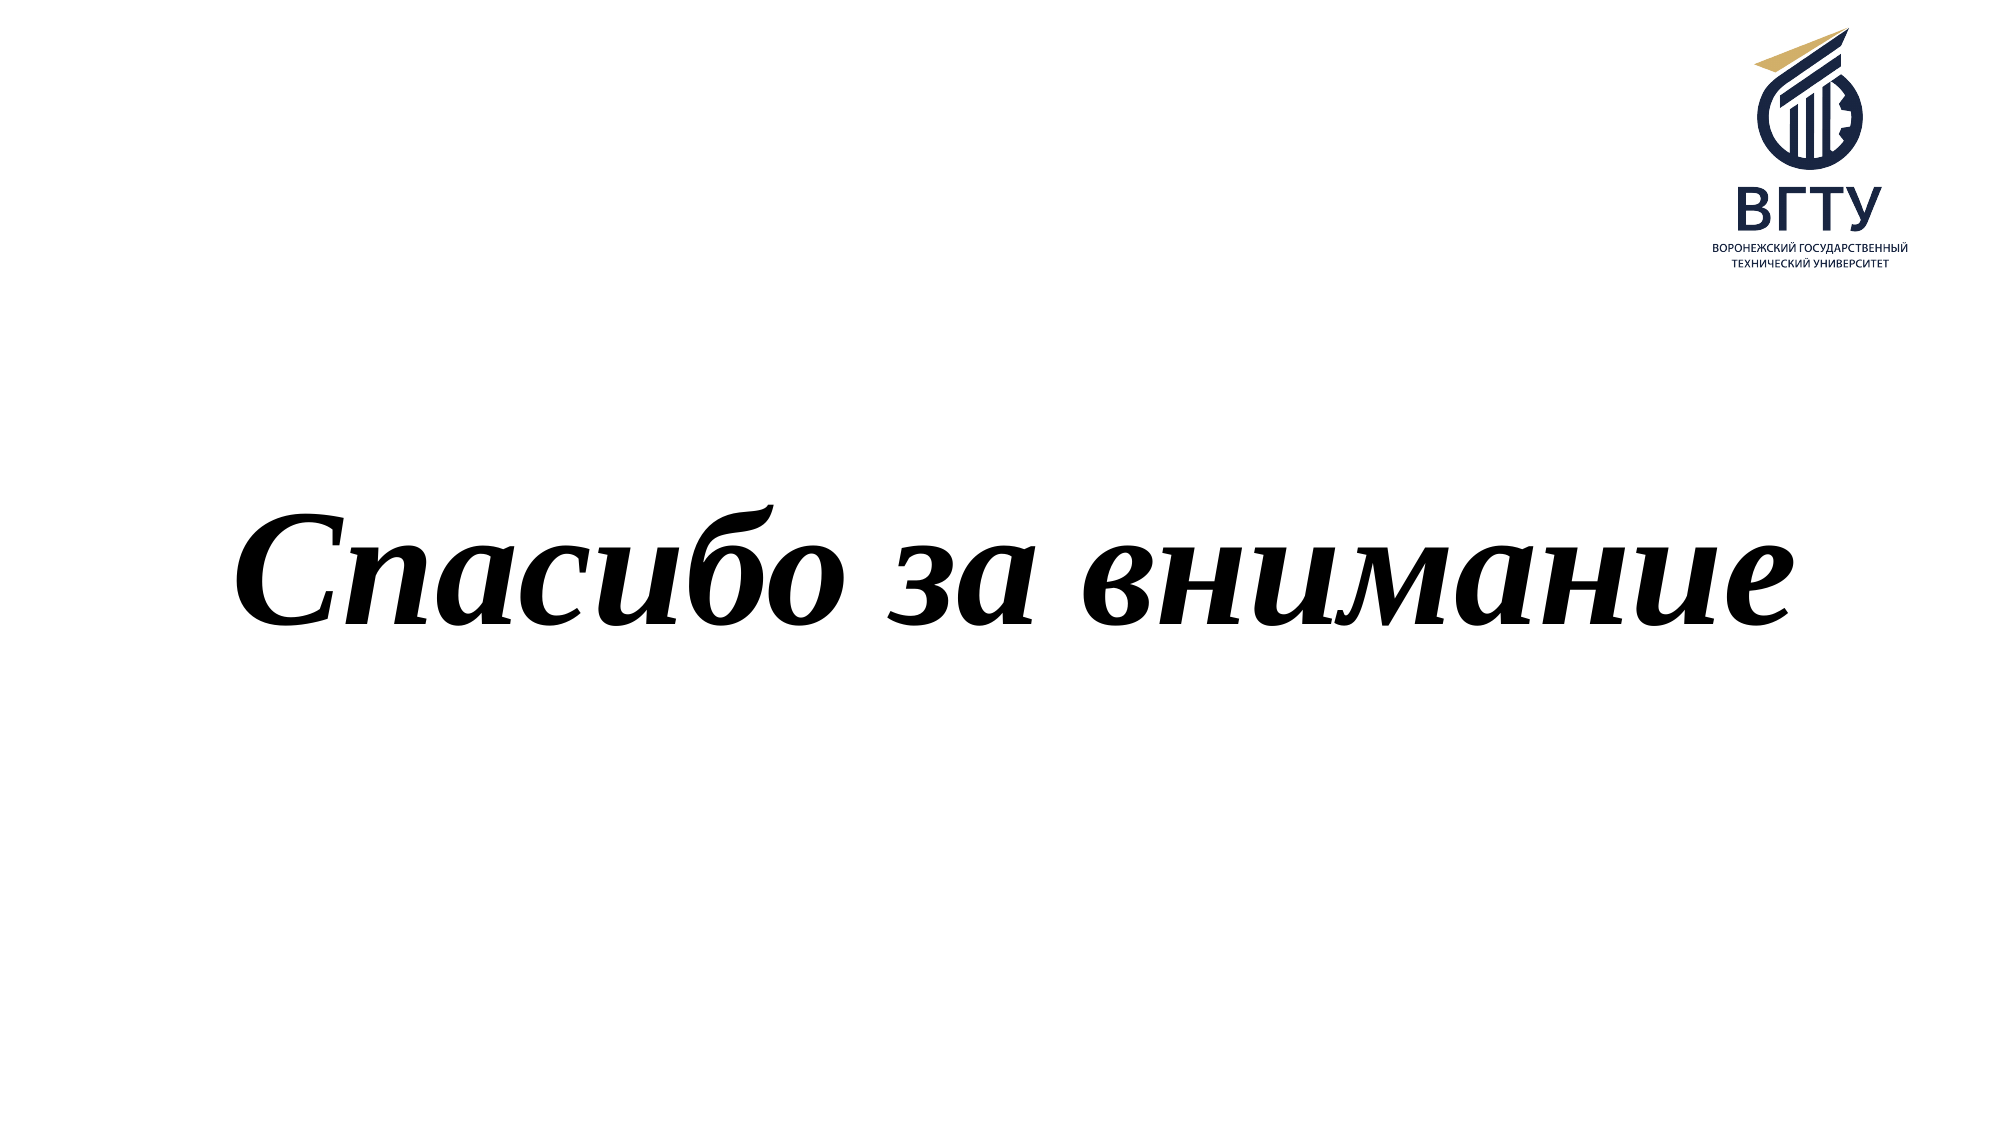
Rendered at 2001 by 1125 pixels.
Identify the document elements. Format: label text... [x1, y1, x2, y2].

title Спасибо за внимание [115, 160, 1916, 955]
picture [1602, 0, 2000, 350]
